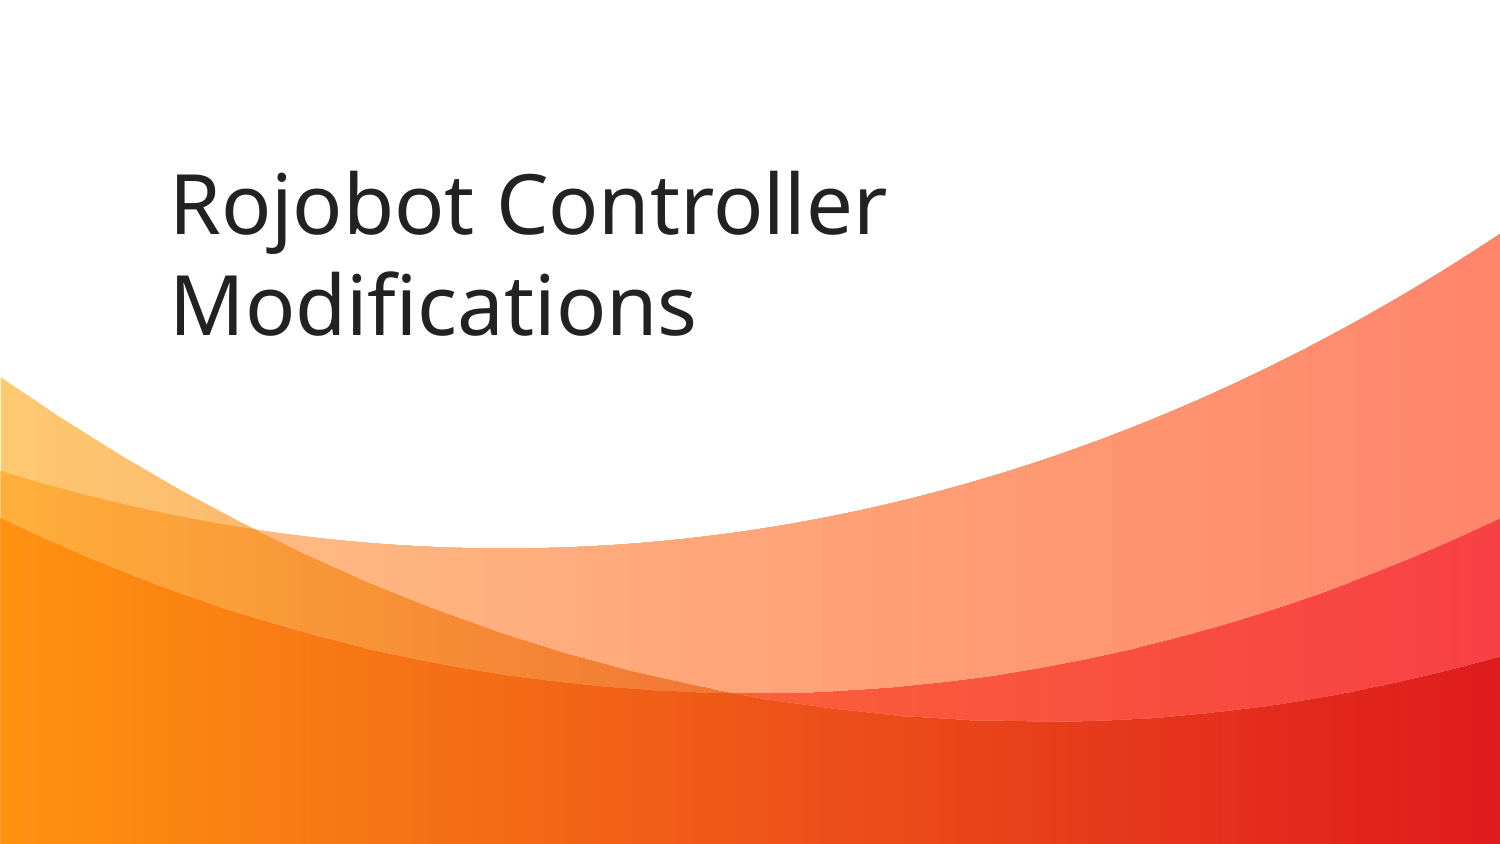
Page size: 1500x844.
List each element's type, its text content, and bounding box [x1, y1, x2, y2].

title Rojobot Controller Modifications [169, 151, 1331, 342]
